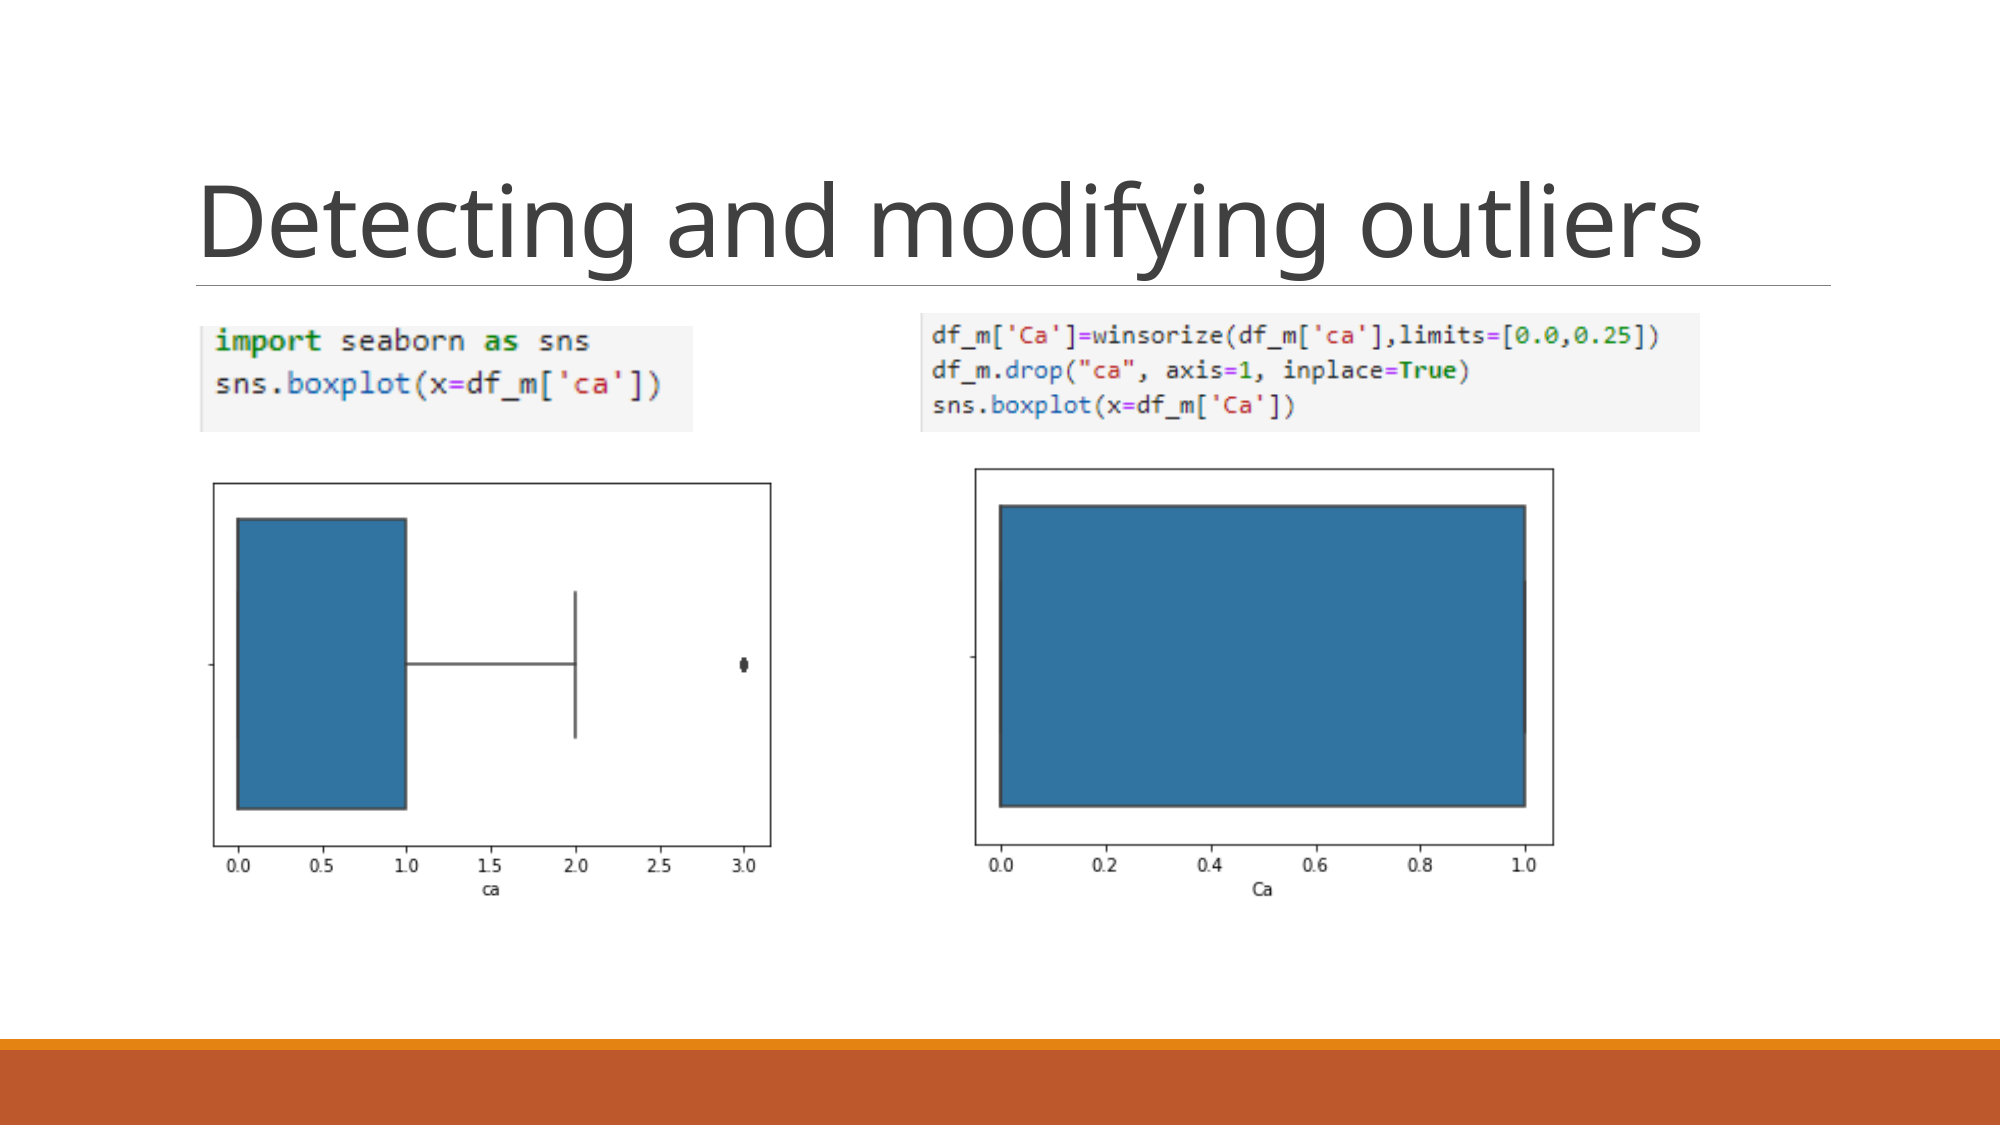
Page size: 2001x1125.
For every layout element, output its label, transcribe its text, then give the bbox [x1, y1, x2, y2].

picture [179, 472, 826, 920]
picture [963, 460, 1582, 911]
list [196, 326, 693, 433]
picture [915, 313, 1700, 433]
title Detecting and modifying outliers [180, 47, 1830, 285]
